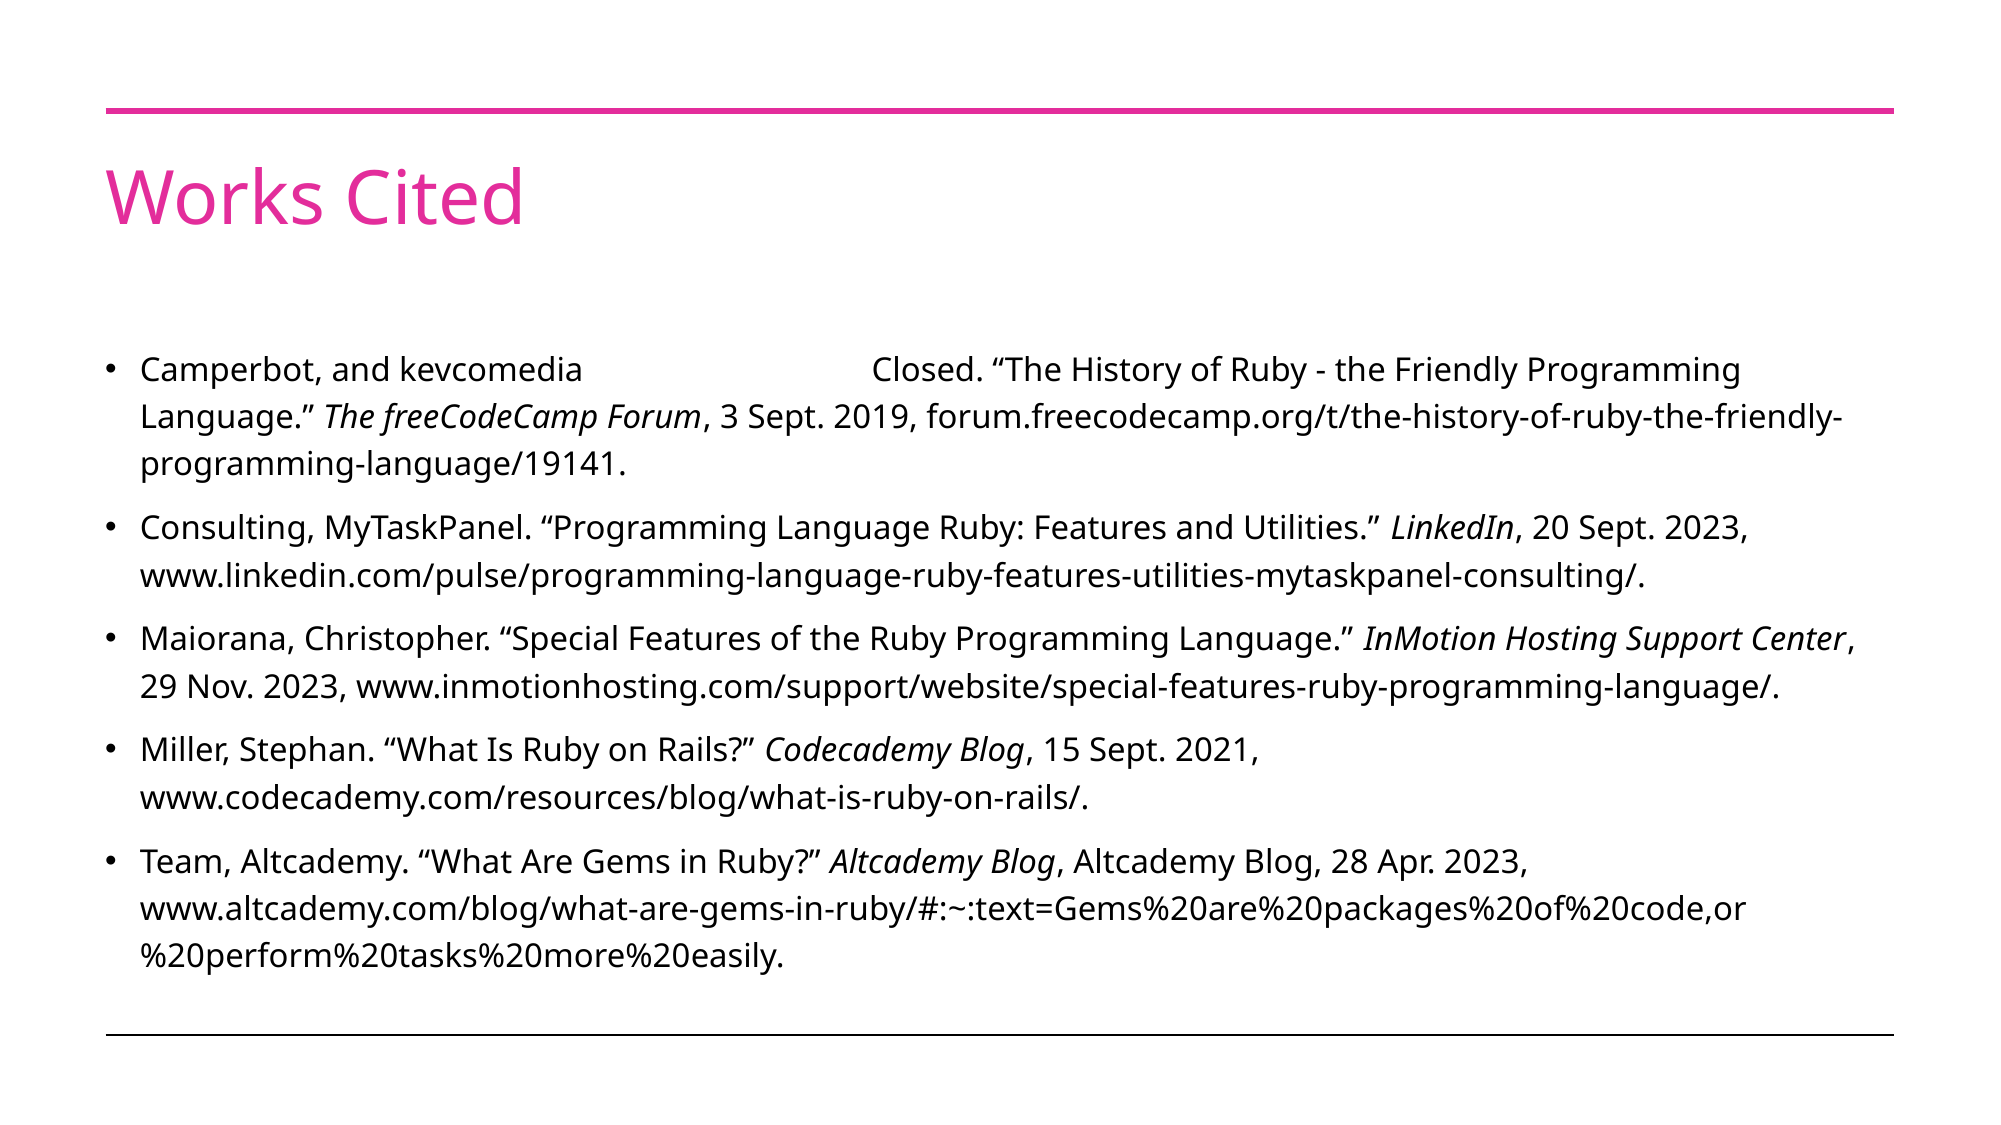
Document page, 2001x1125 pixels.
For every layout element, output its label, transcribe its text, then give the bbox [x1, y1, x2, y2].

list Camperbot, and kevcomedia Closed. “The History of Ruby - the Friendly Programming Language.” The freeCodeCamp Forum, 3 Sept. 2019, forum.freecodecamp.org/t/the-history-of-ruby-the-friendly-programming-language/19141. Consulting, MyTaskPanel. “Programming Language Ruby: Features and Utilities.” LinkedIn, 20 Sept. 2023, www.linkedin.com/pulse/programming-language-ruby-features-utilities-mytaskpanel-consulting/. Maiorana, Christopher. “Special Features of the Ruby Programming Language.” InMotion Hosting Support Center, 29 Nov. 2023, www.inmotionhosting.com/support/website/special-features-ruby-programming-language/. Miller, Stephan. “What Is Ruby on Rails?” Codecademy Blog, 15 Sept. 2021, www.codecademy.com/resources/blog/what-is-ruby-on-rails/. Team, Altcademy. “What Are Gems in Ruby?” Altcademy Blog, Altcademy Blog, 28 Apr. 2023, www.altcademy.com/blog/what-are-gems-in-ruby/#:~:text=Gems%20are%20packages%20of%20code,or%20perform%20tasks%20more%20easily. [90, 332, 1894, 994]
title Works Cited [90, 156, 1894, 332]
